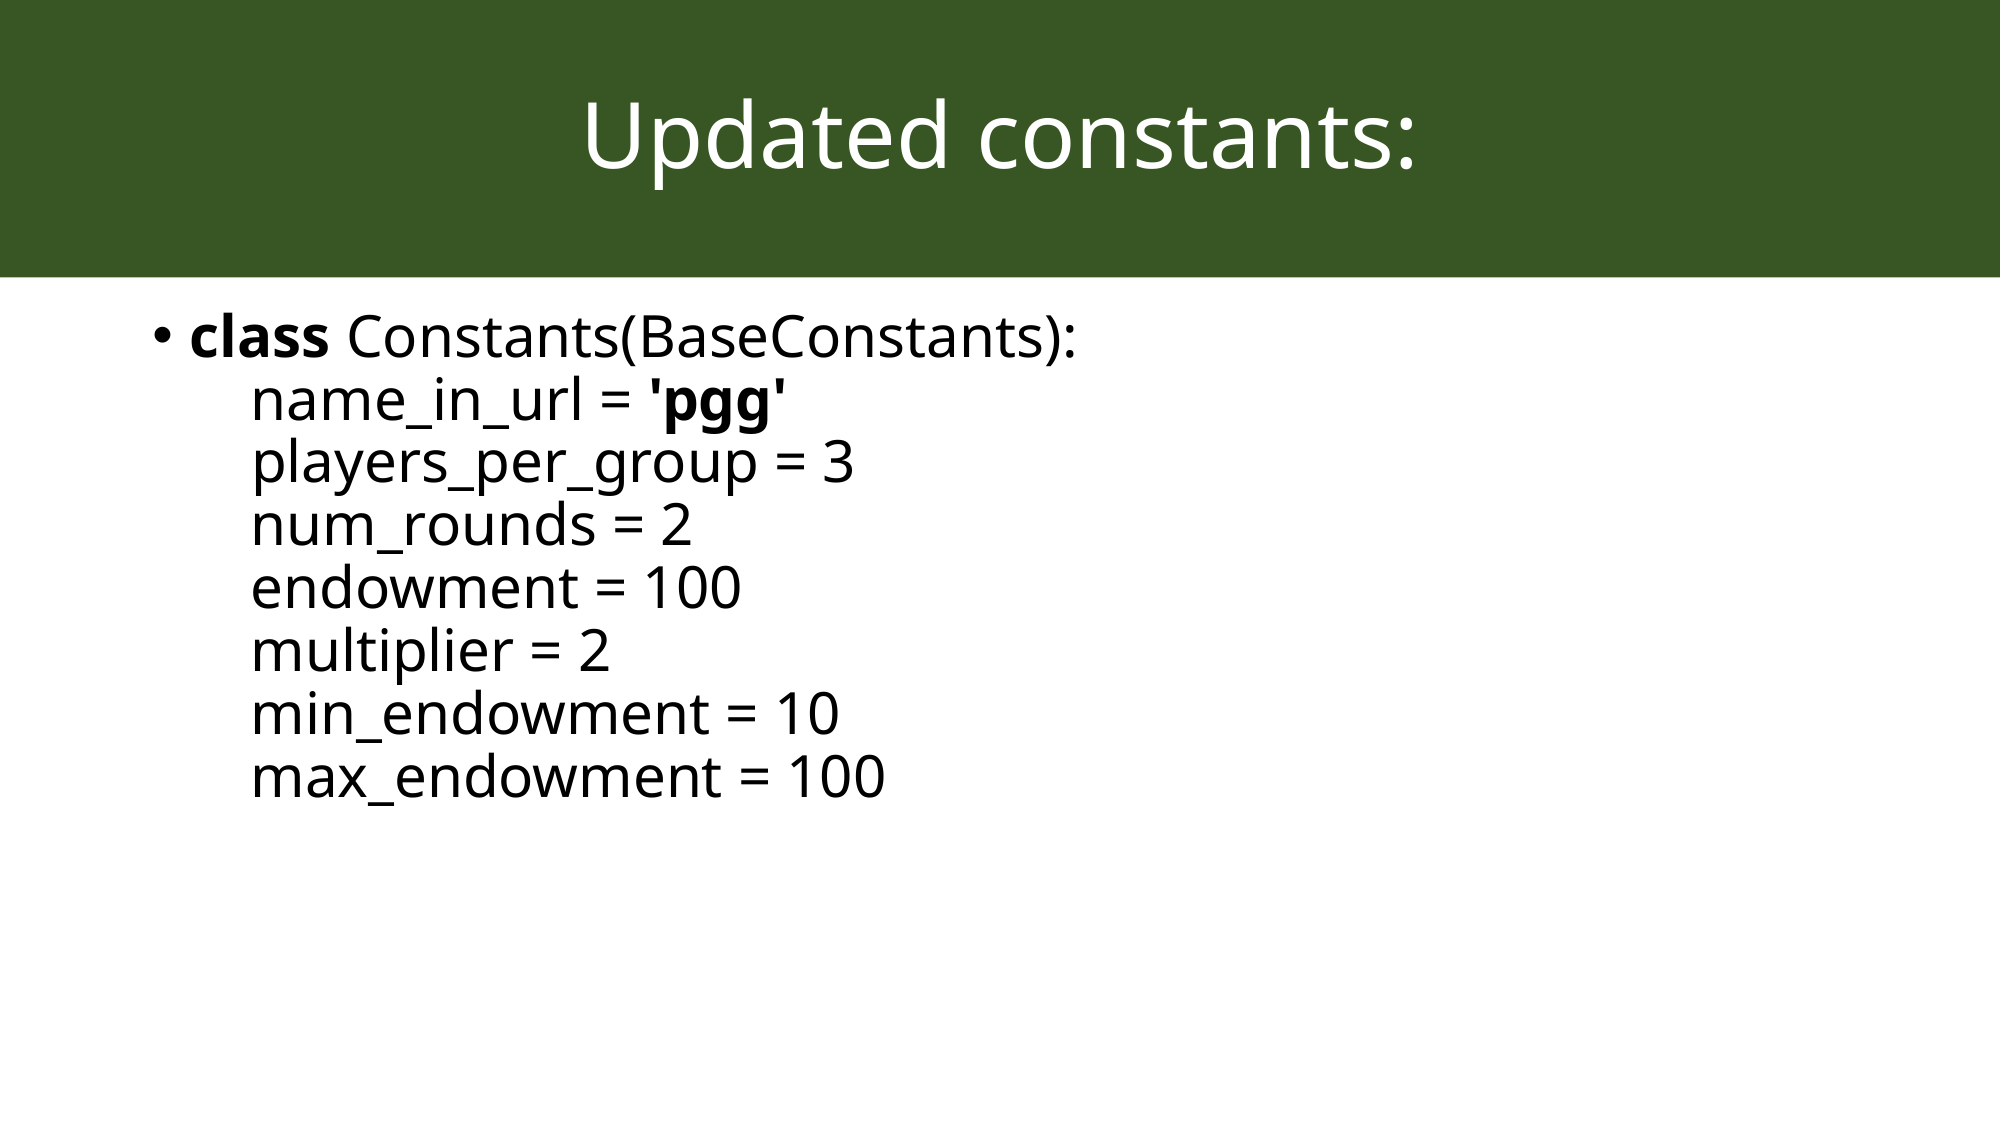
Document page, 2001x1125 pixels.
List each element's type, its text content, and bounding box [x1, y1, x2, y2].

list class Constants(BaseConstants): name_in_url = 'pgg' players_per_group = 3 num_rounds = 2 endowment = 100 multiplier = 2 min_endowment = 10 max_endowment = 100 [137, 299, 1863, 1014]
title Updated constants: [0, 0, 2000, 278]
